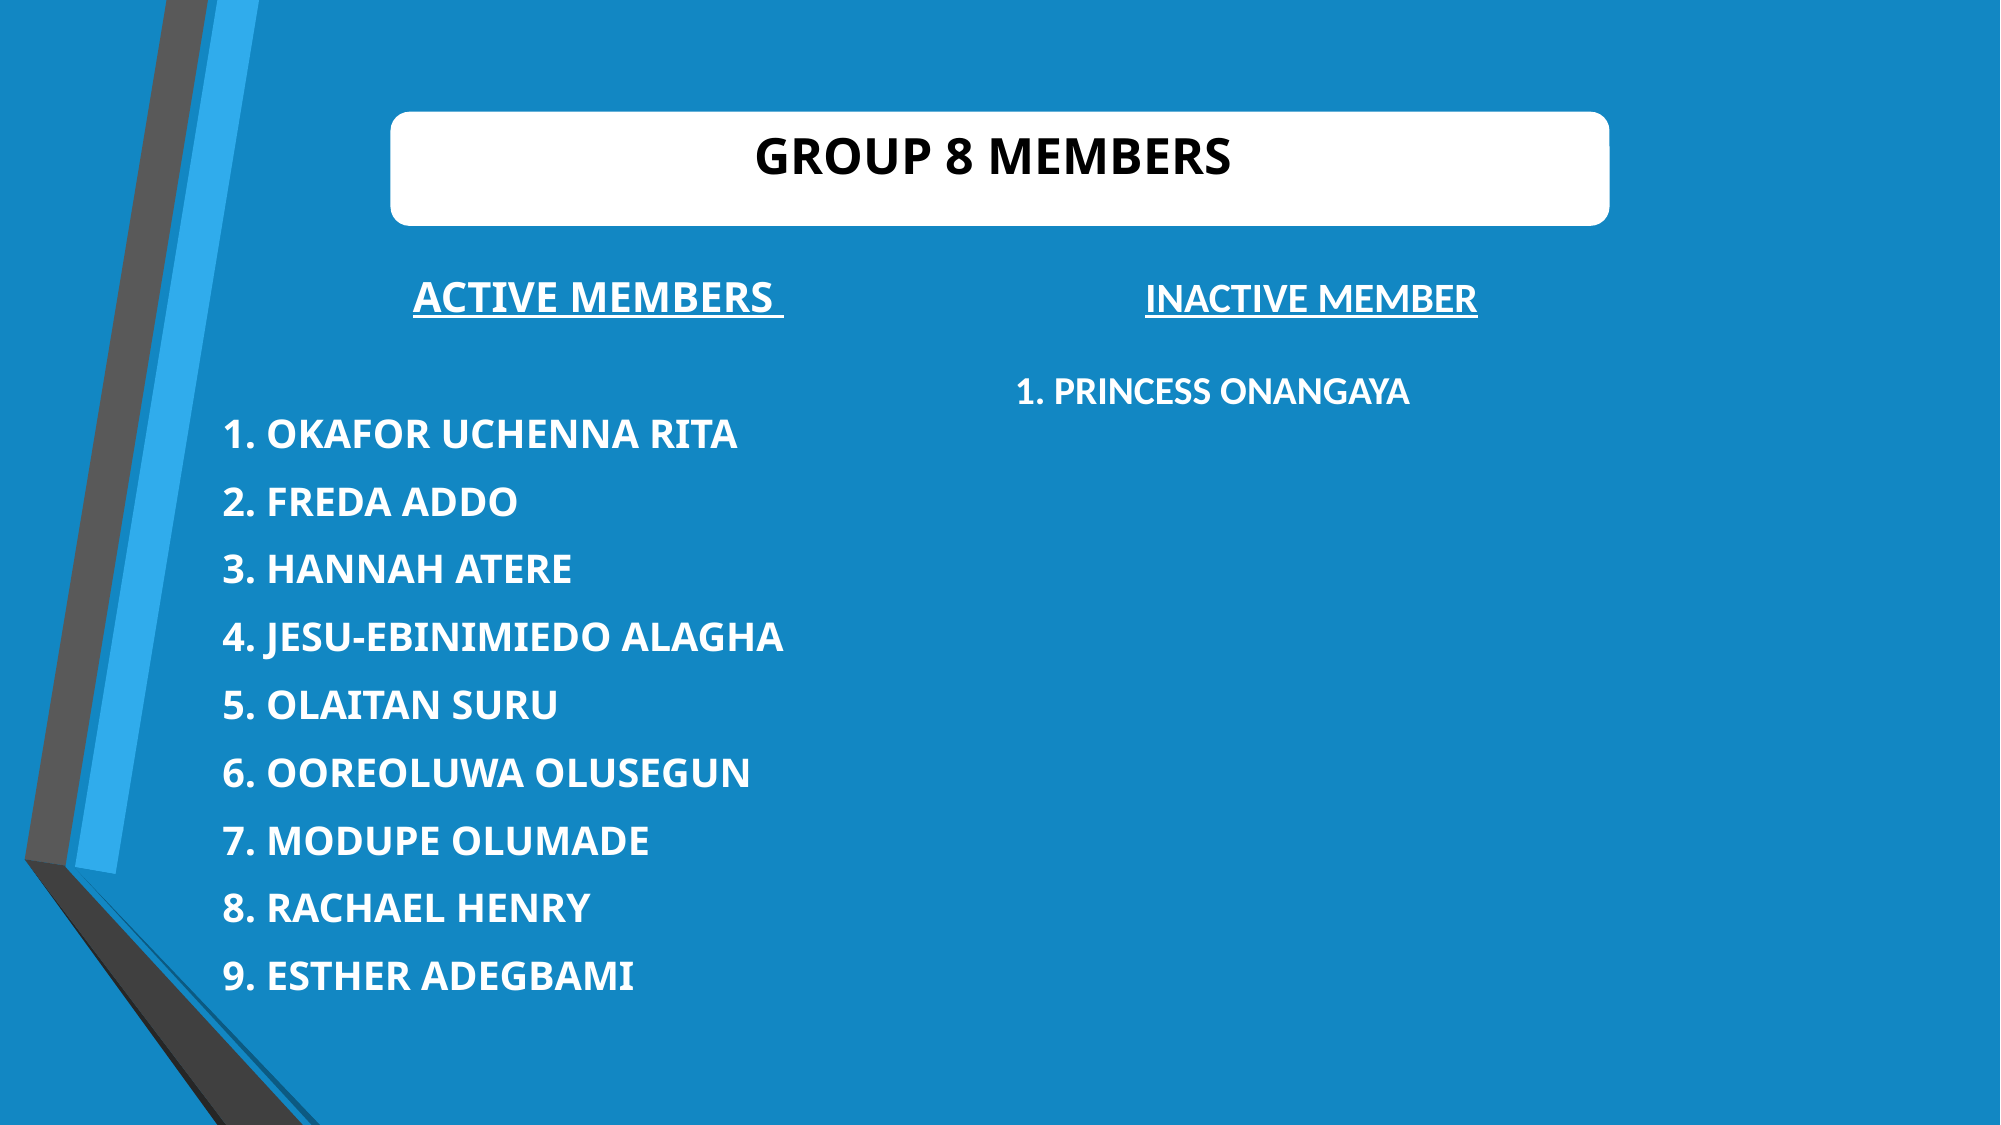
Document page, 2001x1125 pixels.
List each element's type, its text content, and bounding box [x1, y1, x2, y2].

text_box GROUP 8 MEMBERS [390, 111, 1610, 226]
list ACTIVE MEMBERS 1. OKAFOR UCHENNA RITA 2. FREDA ADDO 3. HANNAH ATERE 4. JESU-EBINIMIEDO ALAGHA 5. OLAITAN SURU 6. OOREOLUWA OLUSEGUN 7. MODUPE OLUMADE 8. RACHAEL HENRY 9. ESTHER ADEGBAMI [197, 262, 1000, 1014]
text_box INACTIVE MEMBER 1. PRINCESS ONANGAYA [999, 262, 1624, 421]
